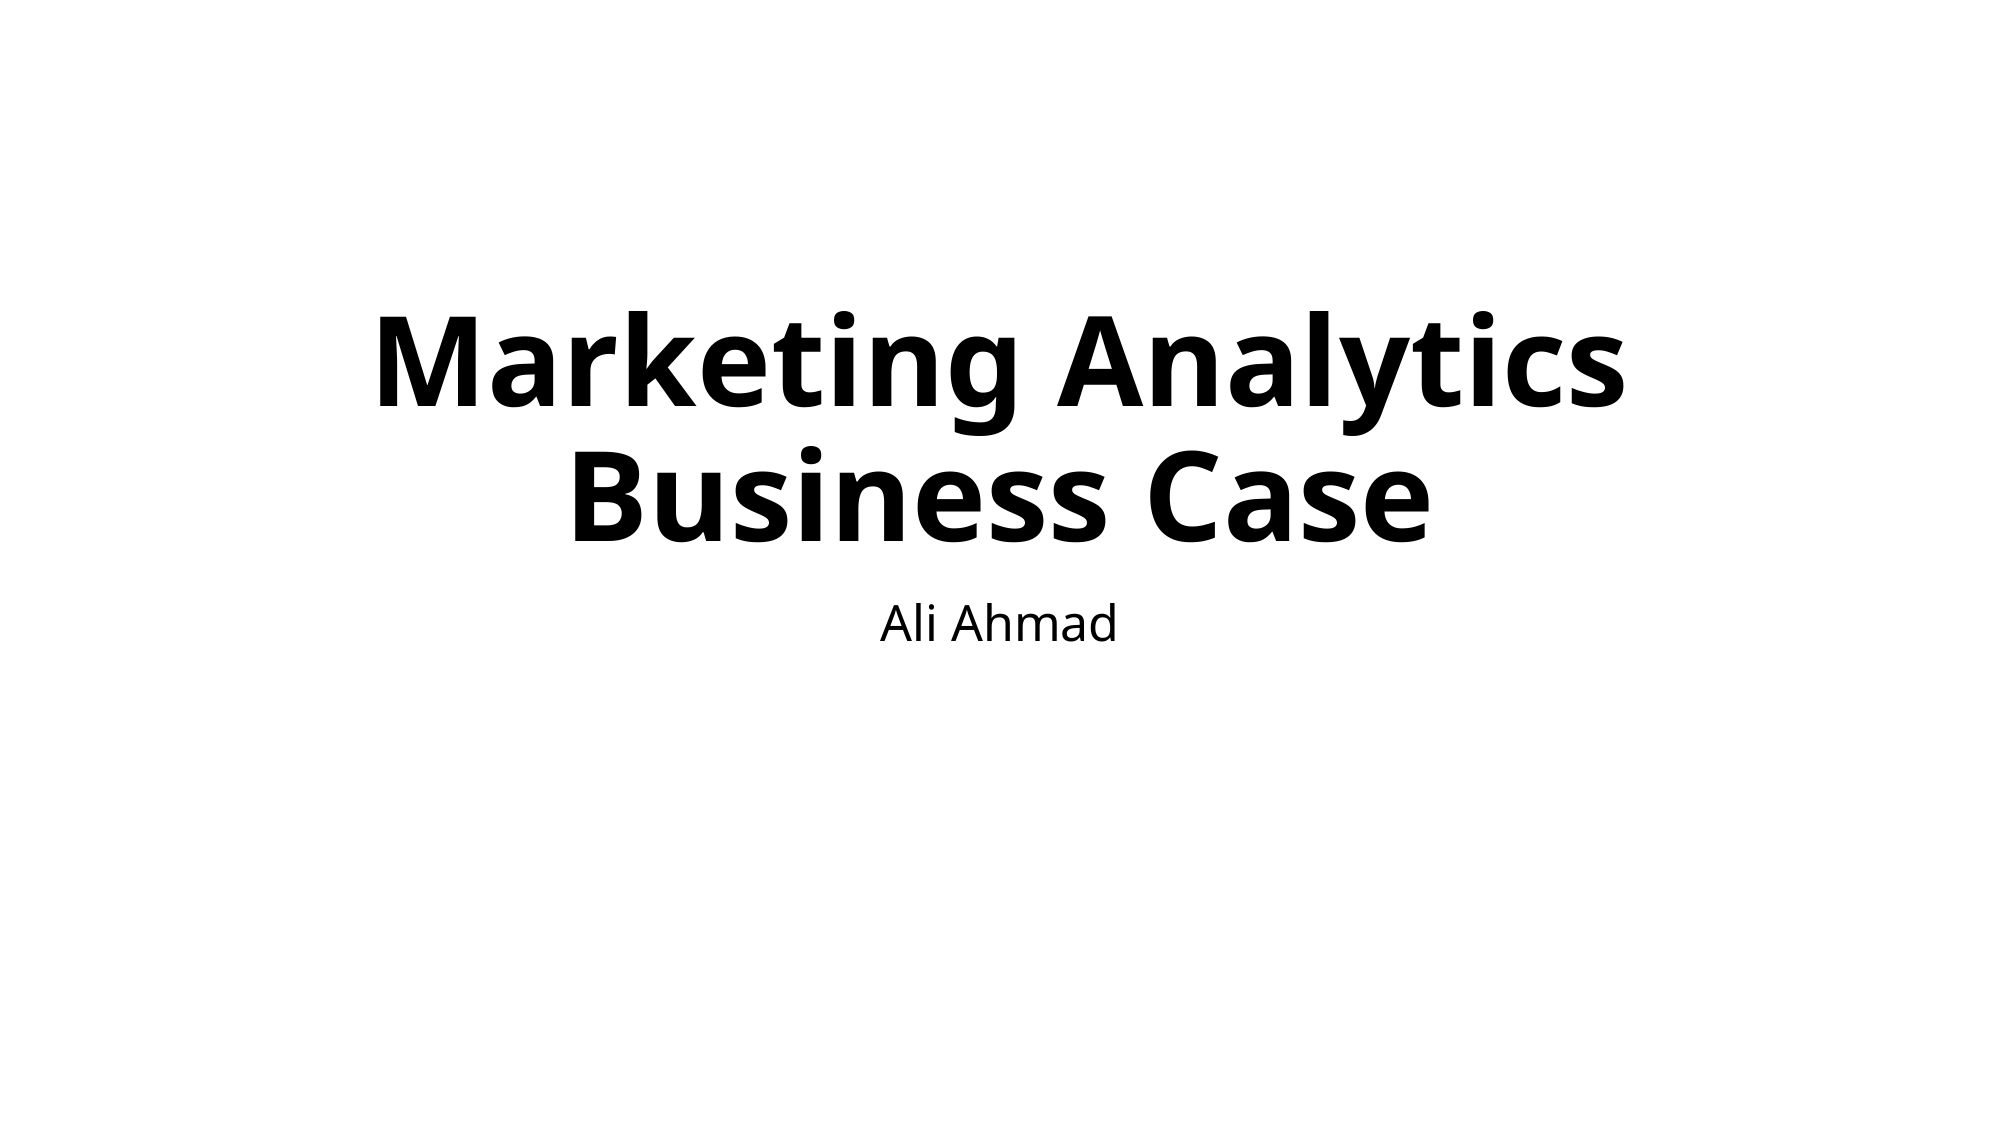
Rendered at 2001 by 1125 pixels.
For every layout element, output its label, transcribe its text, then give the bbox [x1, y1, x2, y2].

subtitle Ali Ahmad [249, 590, 1750, 863]
title Marketing Analytics Business Case [249, 184, 1750, 576]
